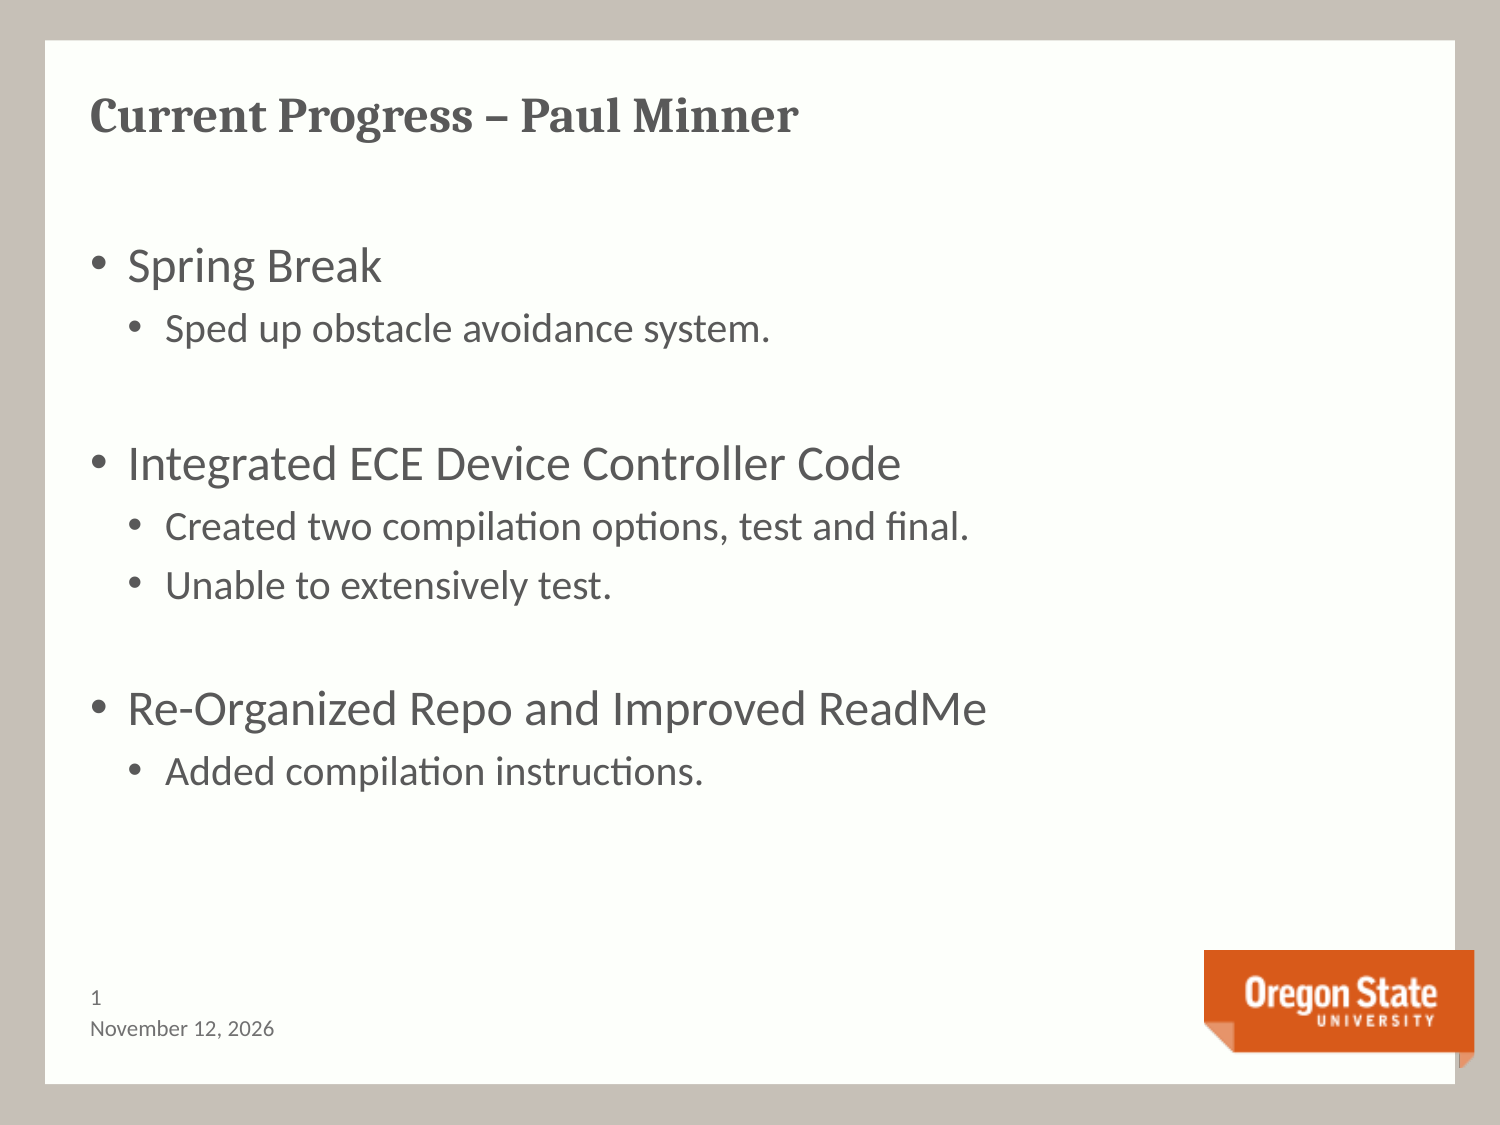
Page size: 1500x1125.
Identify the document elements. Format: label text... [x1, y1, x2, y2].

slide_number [75, 1012, 375, 1043]
slide_number 0 [75, 982, 135, 1013]
title Current Progress – Paul Minner [75, 75, 1425, 188]
list Spring Break Sped up obstacle avoidance system. Integrated ECE Device Controller Code Created two compilation options, test and final. Unable to extensively test. Re-Organized Repo and Improved ReadMe Added compilation instructions. [75, 224, 1425, 938]
